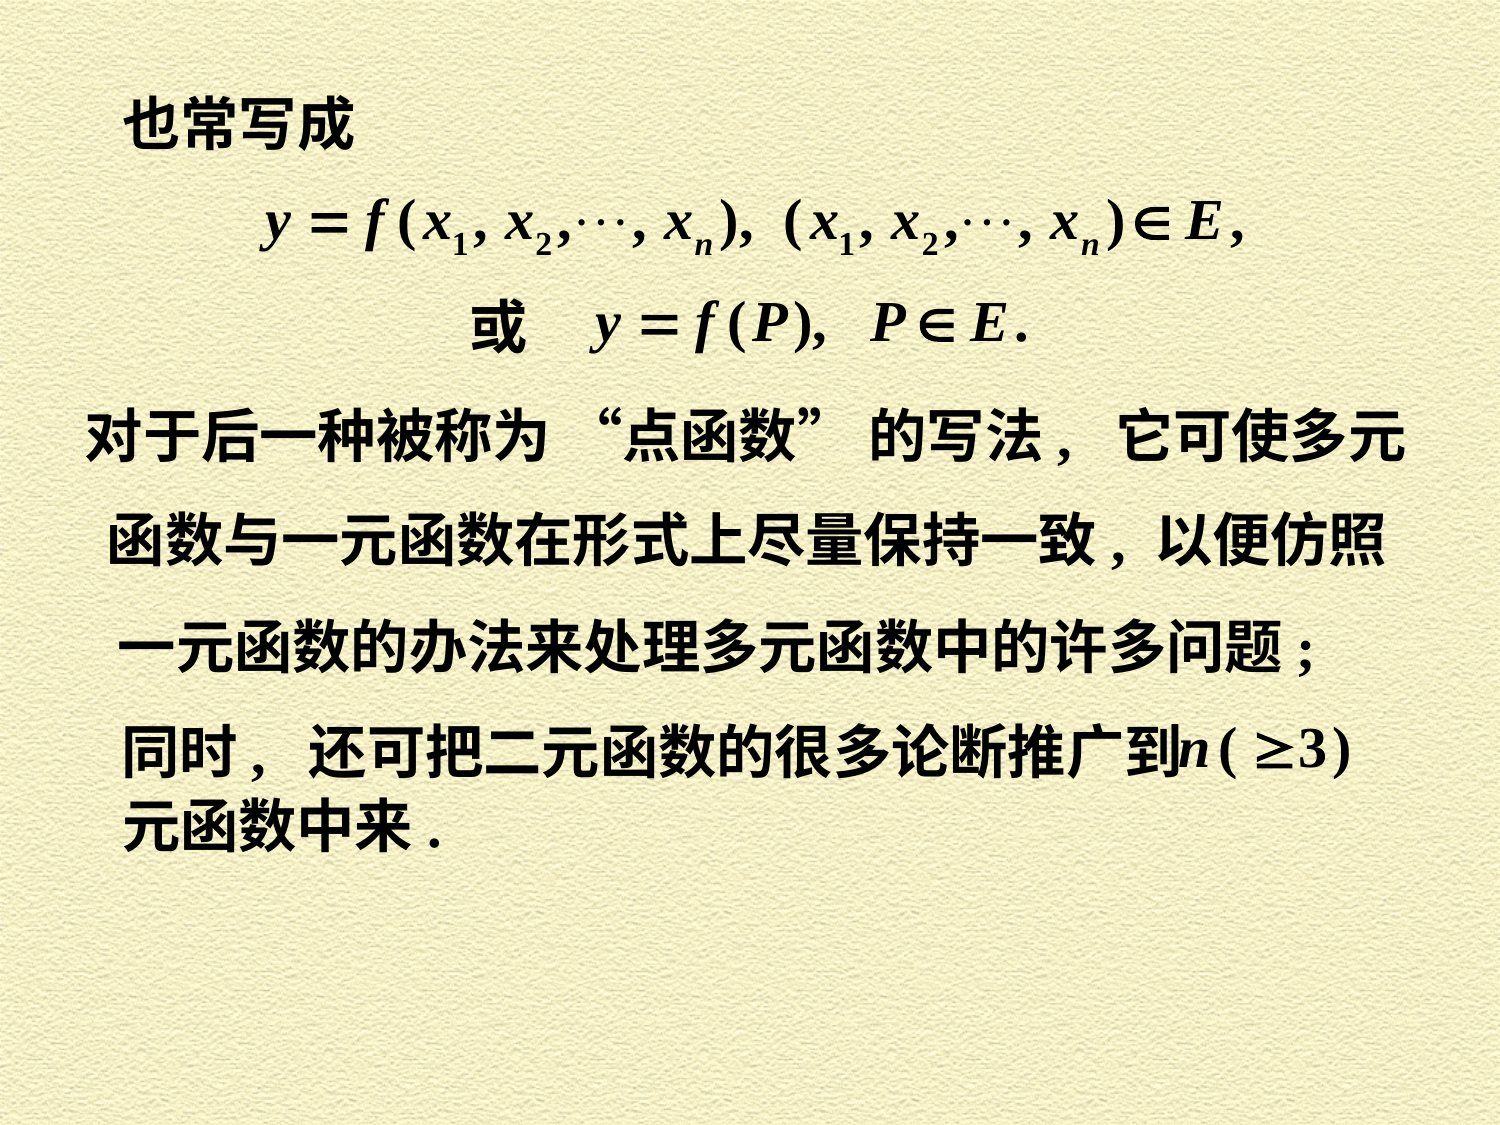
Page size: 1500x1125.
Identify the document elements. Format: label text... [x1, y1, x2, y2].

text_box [454, 282, 1032, 368]
text_box 函数与一元函数在形式上尽量保持一致, 以便仿照 [92, 495, 1442, 580]
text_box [254, 190, 1248, 261]
text_box 也常写成 [107, 79, 396, 165]
text_box 一元函数的办法来处理多元函数中的许多问题; [103, 603, 1375, 688]
text_box 元函数中来. [107, 793, 479, 937]
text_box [106, 707, 1388, 793]
picture [0, 0, 1500, 1125]
text_box 对于后一种被称为 “点函数” 的写法, 它可使多元 [70, 391, 1461, 476]
